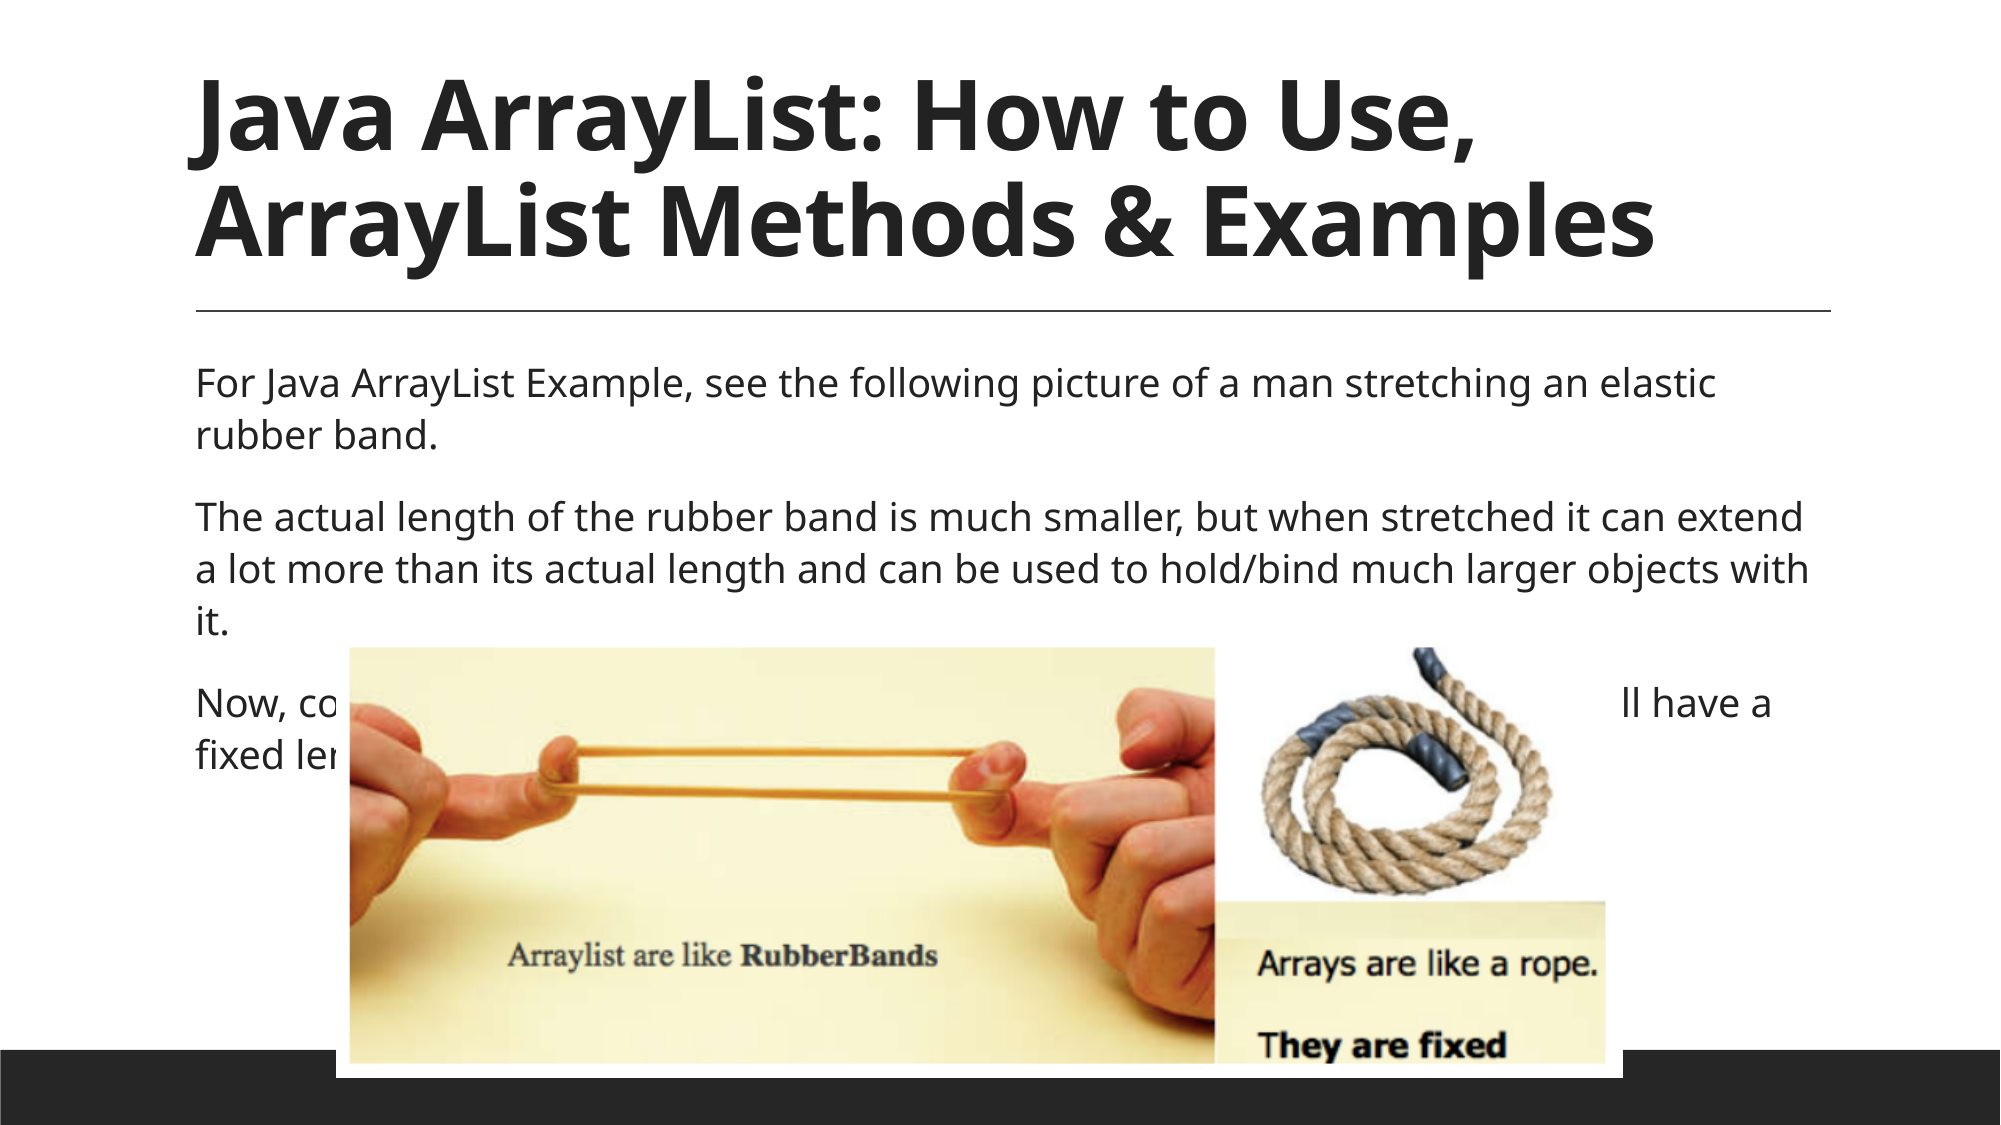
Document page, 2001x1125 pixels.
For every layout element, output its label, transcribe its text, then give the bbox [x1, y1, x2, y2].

list For Java ArrayList Example, see the following picture of a man stretching an elastic rubber band. The actual length of the rubber band is much smaller, but when stretched it can extend a lot more than its actual length and can be used to hold/bind much larger objects with it. Now, consider the next picture, that of a simple rope, it cannot stretch and will have a fixed length. [180, 345, 1830, 963]
title Java ArrayList: How to Use, ArrayList Methods & Examples [180, 47, 1830, 285]
picture [336, 632, 1624, 1079]
